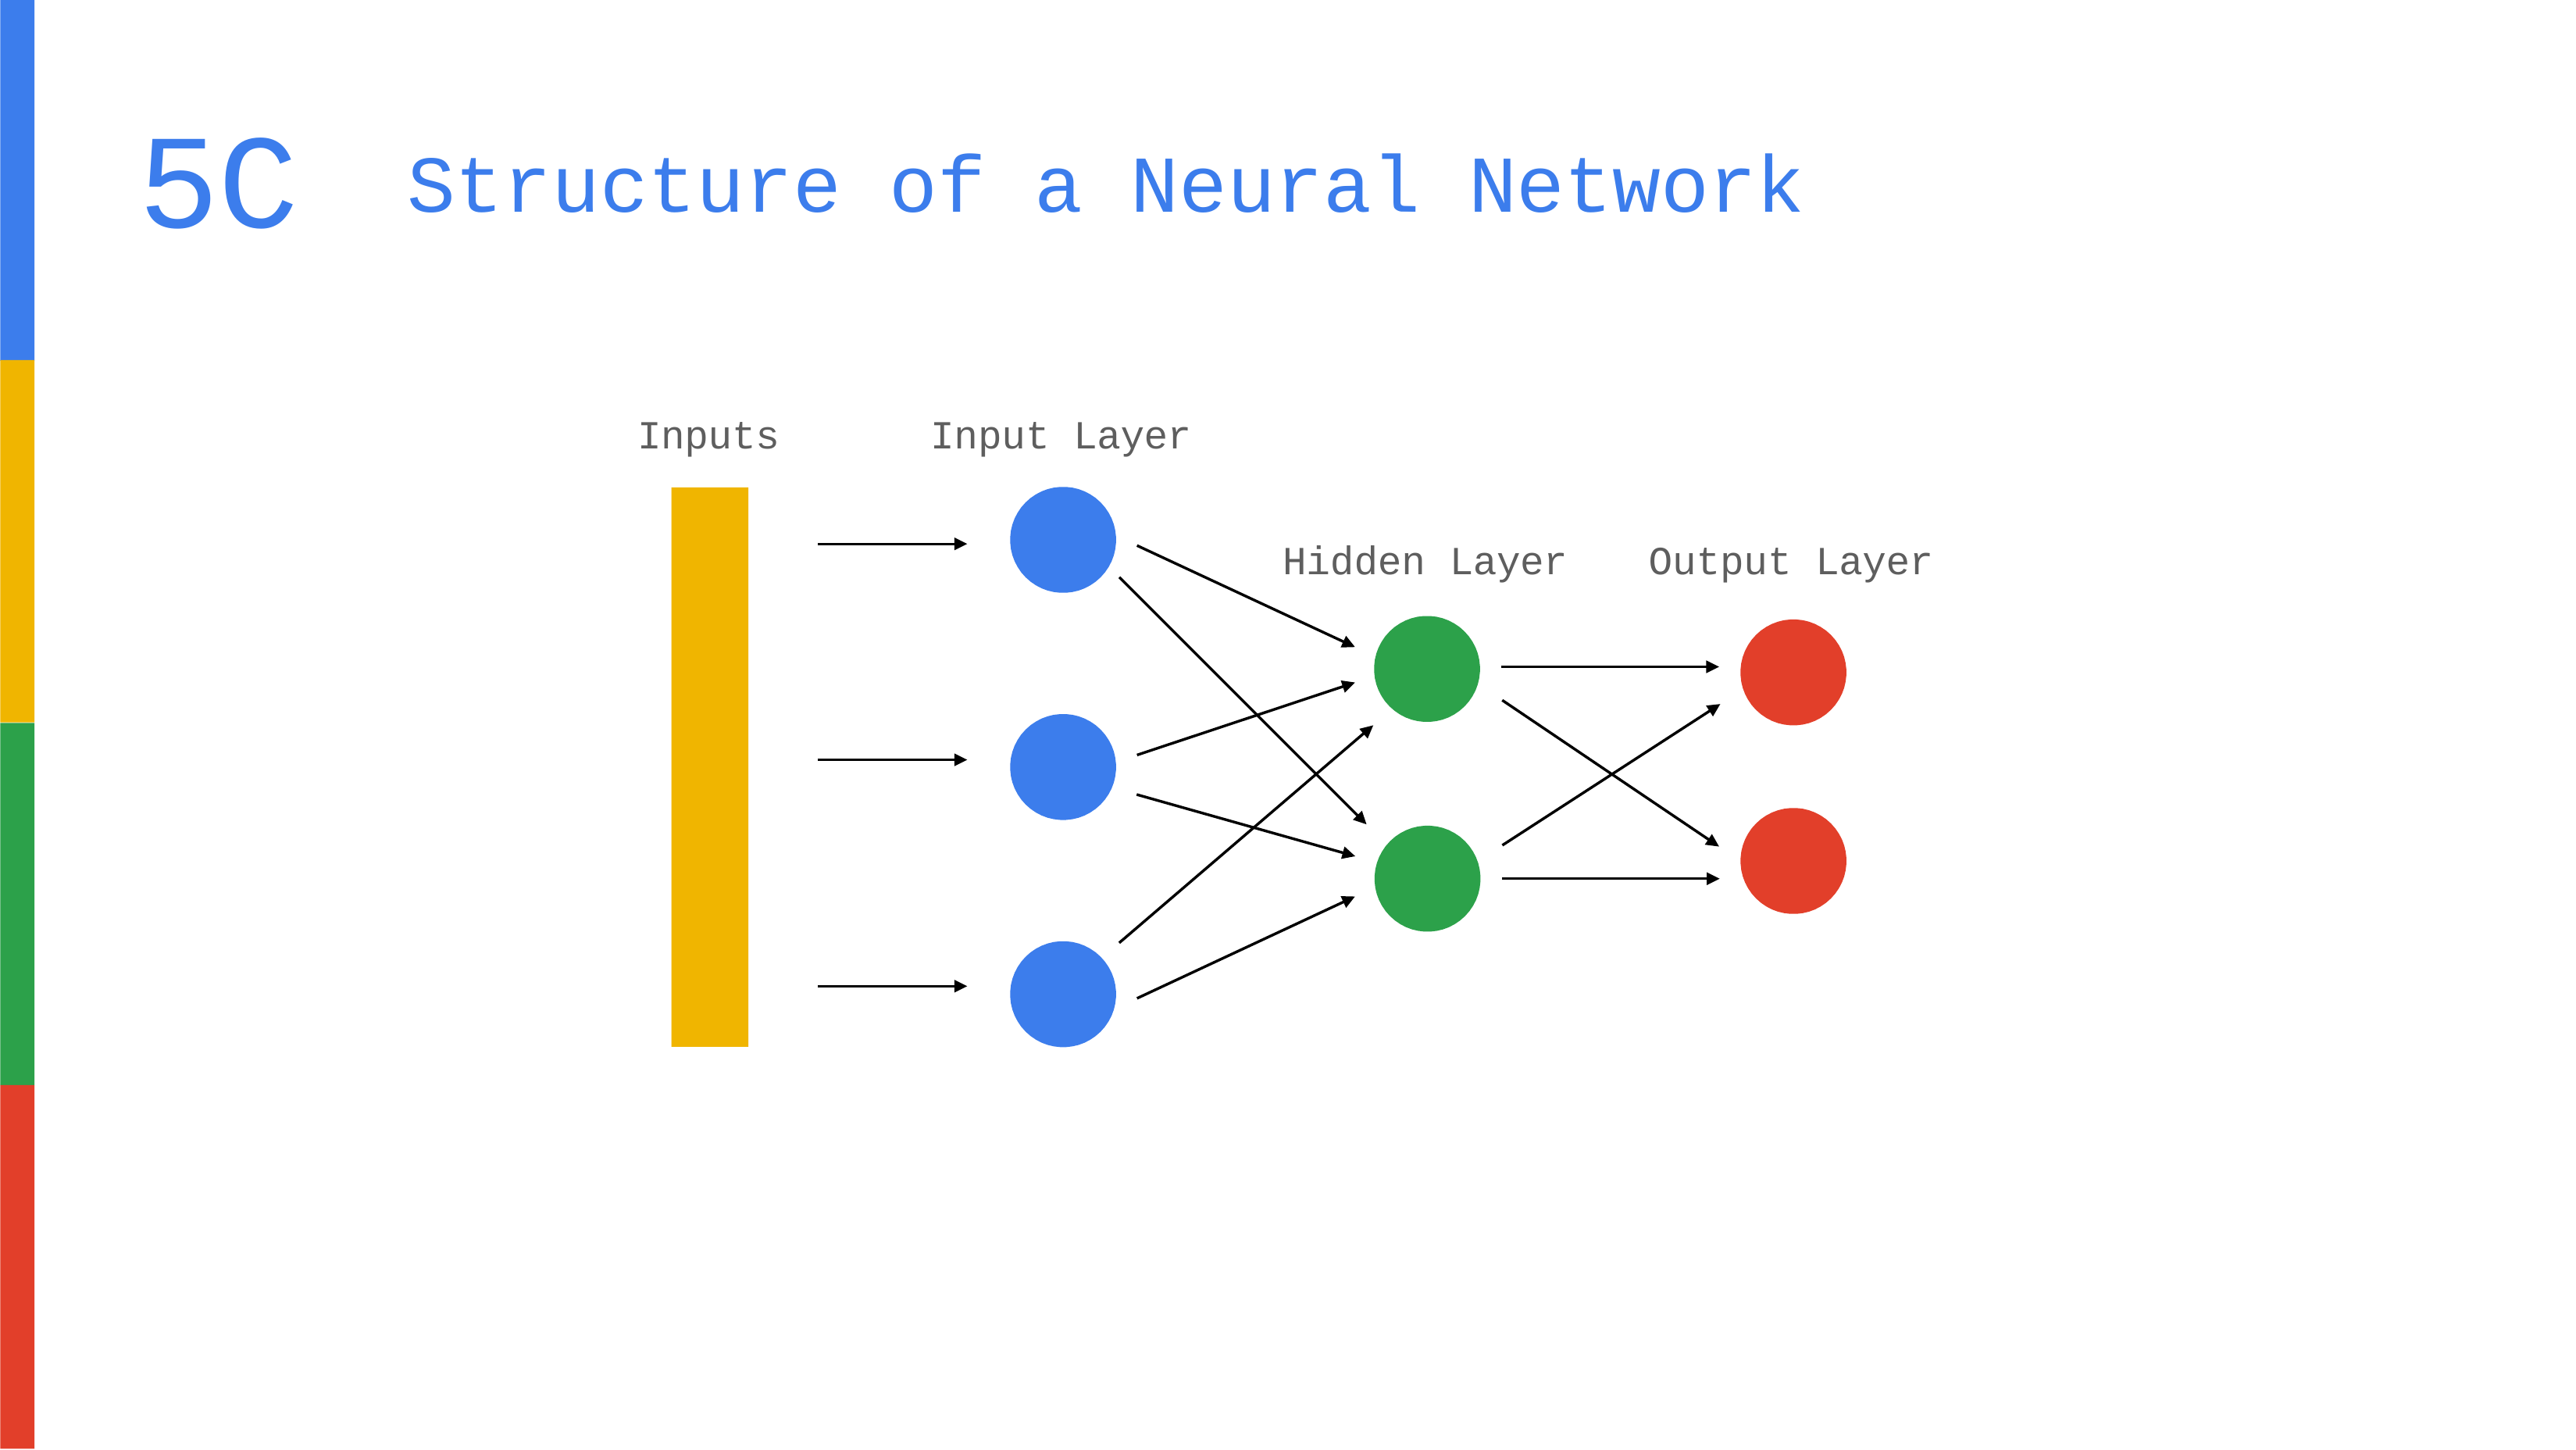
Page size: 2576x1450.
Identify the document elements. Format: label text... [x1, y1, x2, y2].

text_box Input Layer [929, 406, 1198, 457]
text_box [818, 537, 968, 551]
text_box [818, 753, 968, 767]
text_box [1500, 698, 1721, 847]
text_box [1501, 872, 1720, 886]
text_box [818, 979, 968, 993]
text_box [1740, 619, 1847, 726]
text_box Hidden Layer [1484, 533, 1575, 583]
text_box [1740, 808, 1847, 915]
title 5C [138, 92, 303, 336]
text_box Output Layer [1647, 533, 1940, 583]
text_box Inputs [636, 406, 784, 457]
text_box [1010, 487, 1481, 1048]
text_box Structure of a Neural Network [405, 130, 1810, 229]
text_box [671, 487, 749, 1047]
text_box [1501, 660, 1720, 674]
